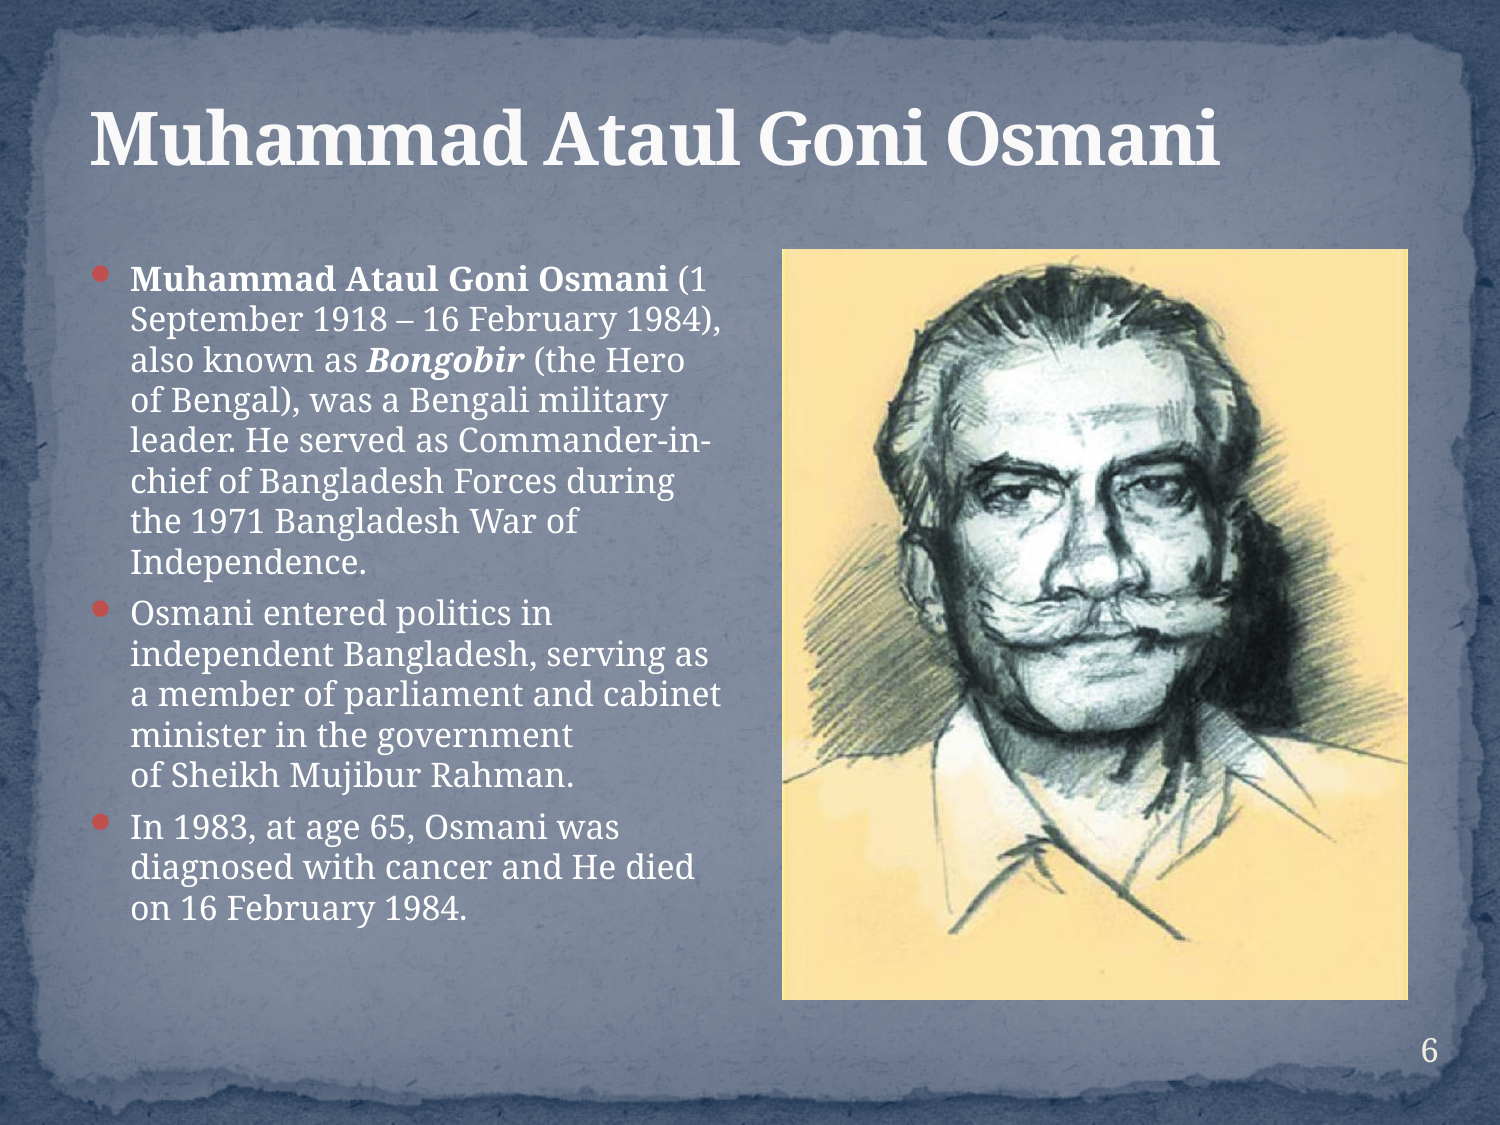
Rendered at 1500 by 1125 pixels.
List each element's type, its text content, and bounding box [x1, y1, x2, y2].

list Muhammad Ataul Goni Osmani (1 September 1918 – 16 February 1984), also known as Bongobir (the Hero of Bengal), was a Bengali military leader. He served as Commander-in-chief of Bangladesh Forces during the 1971 Bangladesh War of Independence. Osmani entered politics in independent Bangladesh, serving as a member of parliament and cabinet minister in the government of Sheikh Mujibur Rahman. In 1983, at age 65, Osmani was diagnosed with cancer and He died on 16 February 1984. [75, 249, 741, 1000]
slide_number 6 [1379, 1014, 1480, 1089]
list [785, 252, 1406, 999]
title Muhammad Ataul Goni Osmani [74, 24, 1425, 188]
